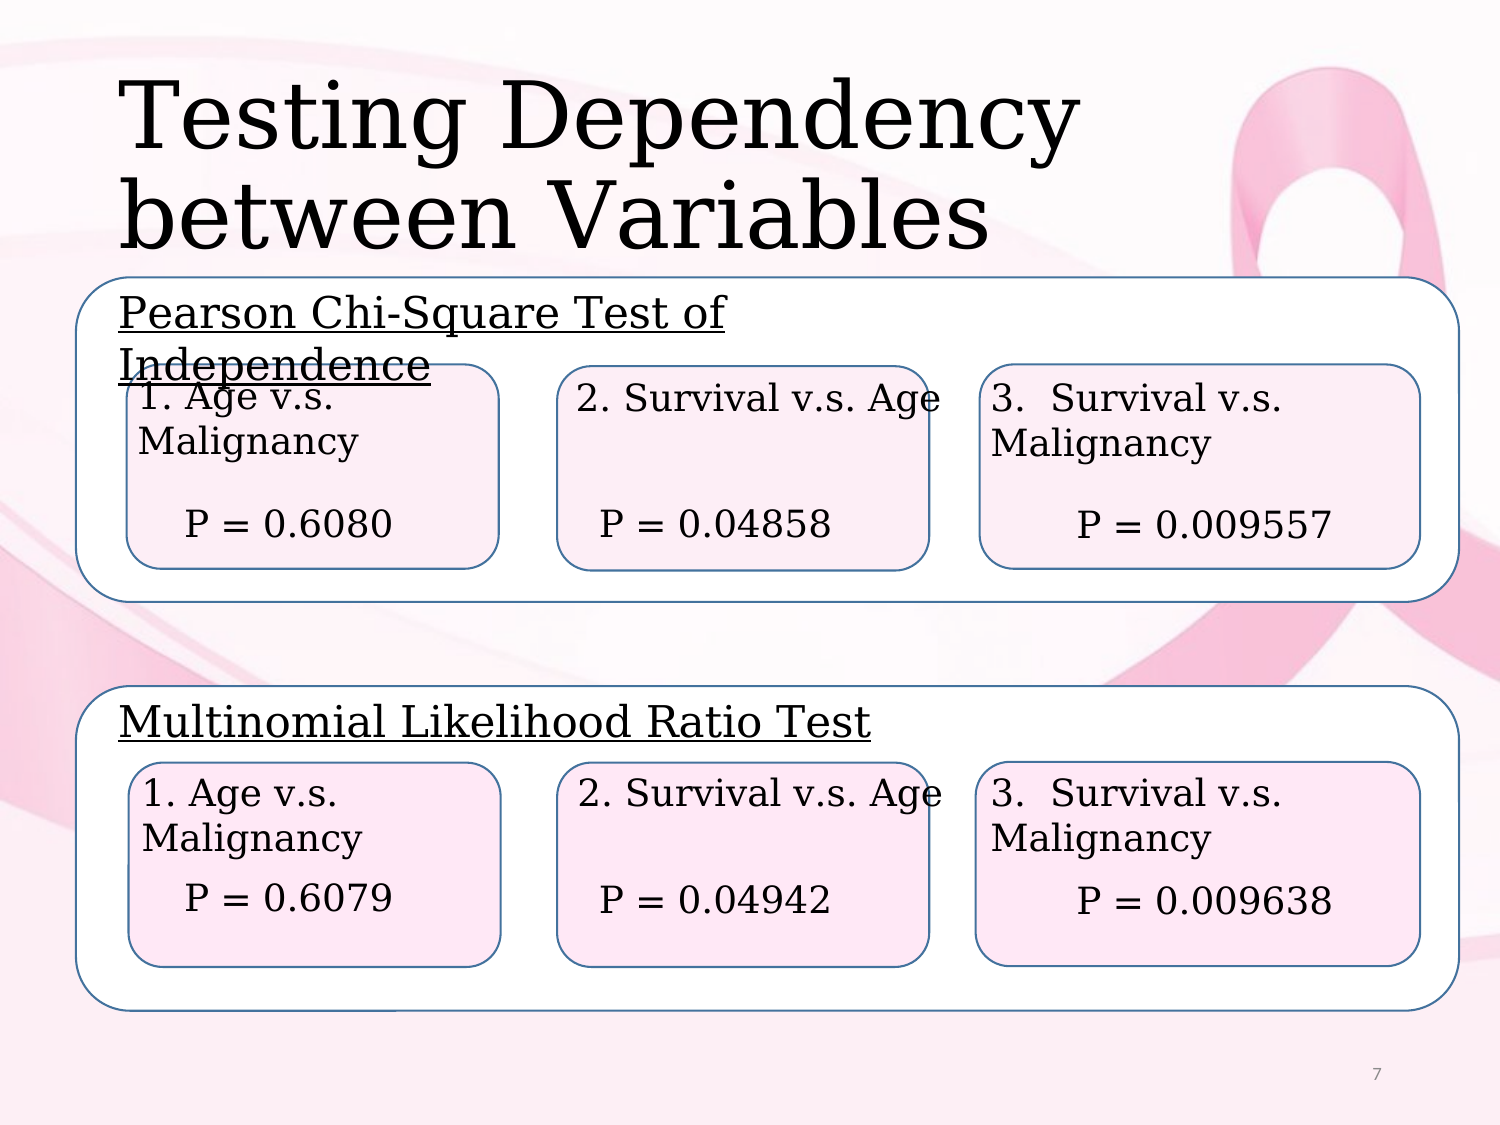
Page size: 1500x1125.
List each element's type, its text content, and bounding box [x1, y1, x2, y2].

text_box 3. Survival v.s. Malignancy [975, 366, 1438, 471]
text_box 1. Age v.s. Malignancy [126, 761, 542, 867]
title Testing Dependency between Variables [103, 59, 1397, 278]
text_box P = 0.009638 [1061, 869, 1352, 930]
text_box Multinomial Likelihood Ratio Test [103, 686, 926, 754]
text_box [974, 822, 1422, 968]
text_box [74, 276, 1461, 603]
text_box [978, 471, 1422, 570]
text_box [127, 867, 502, 969]
text_box P = 0.04858 [584, 492, 875, 553]
text_box P = 0.009557 [1061, 493, 1352, 554]
text_box [556, 777, 931, 969]
text_box P = 0.04942 [584, 868, 875, 928]
text_box 1. Age v.s. Malignancy [122, 364, 558, 470]
text_box Pearson Chi-Square Test of Independence [103, 277, 926, 397]
text_box [556, 397, 931, 572]
text_box [74, 685, 1461, 1012]
text_box P = 0.6080 [169, 492, 460, 553]
slide_number 7 [1059, 1042, 1397, 1103]
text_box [0, 0, 1500, 1125]
text_box [125, 470, 500, 570]
text_box 2. Survival v.s. Age [560, 366, 975, 426]
text_box 2. Survival v.s. Age [562, 761, 975, 822]
text_box 3. Survival v.s. Malignancy [975, 761, 1438, 867]
text_box P = 0.6079 [169, 866, 460, 927]
